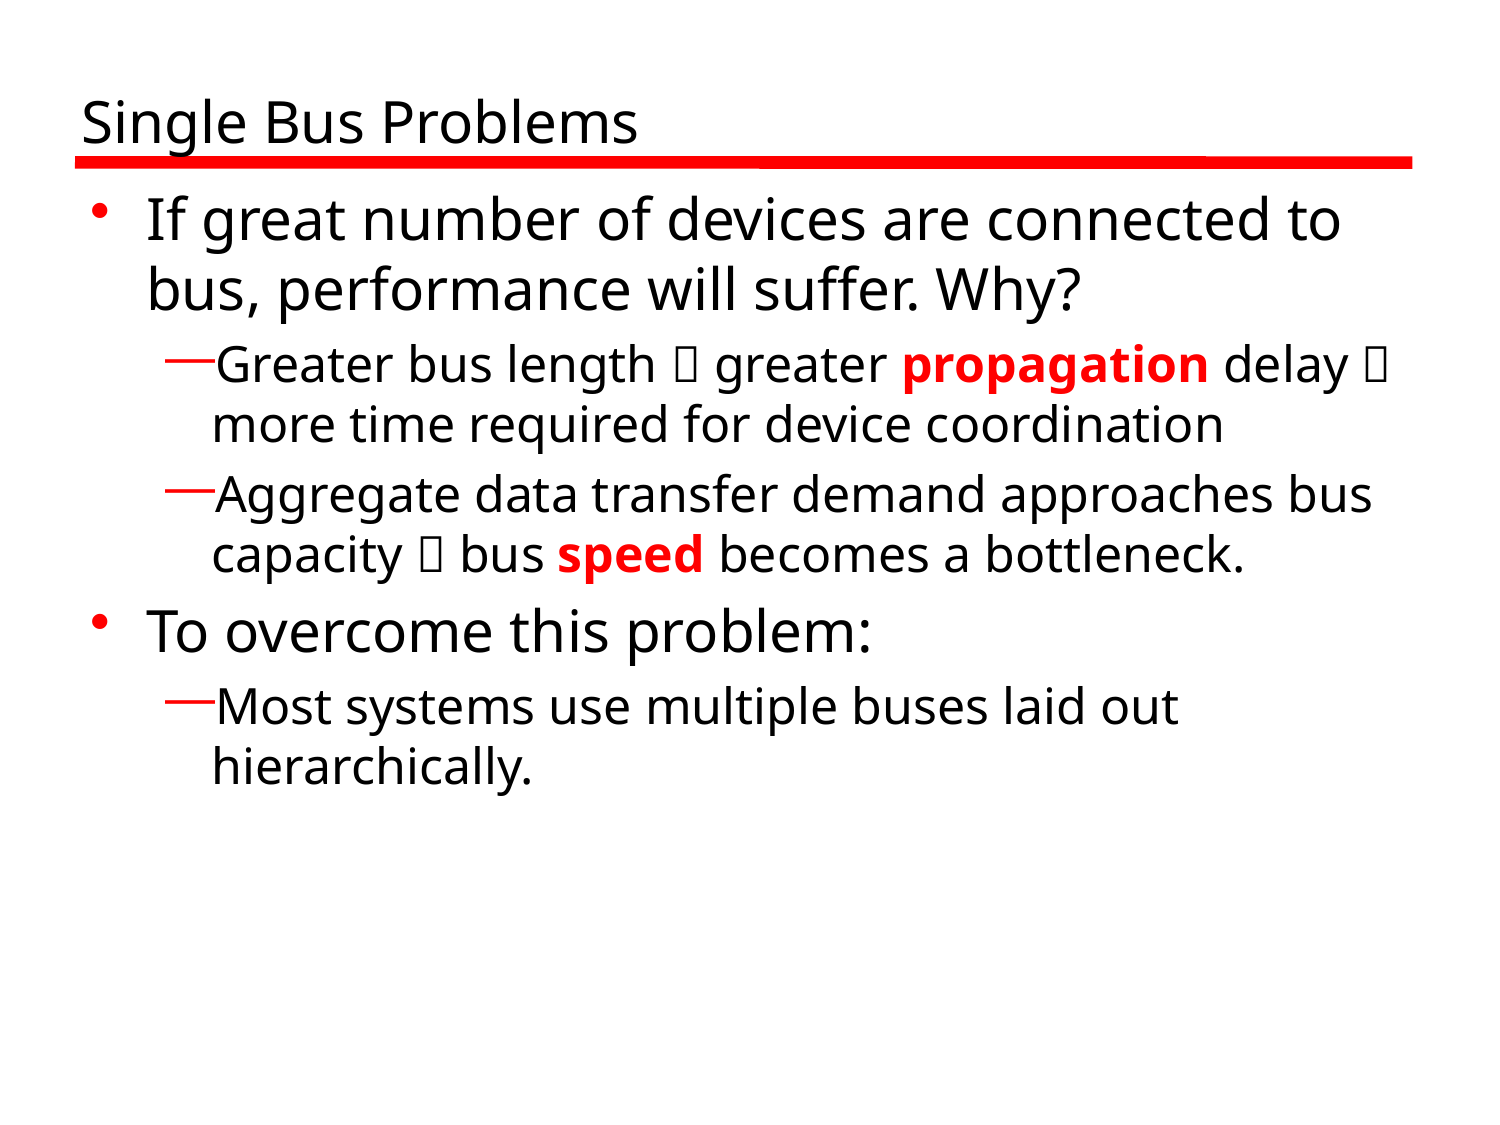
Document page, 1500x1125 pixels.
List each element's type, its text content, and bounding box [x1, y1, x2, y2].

list If great number of devices are connected to bus, performance will suffer. Why? Greater bus length  greater propagation delay  more time required for device coordination Aggregate data transfer demand approaches bus capacity  bus speed becomes a bottleneck. To overcome this problem: Most systems use multiple buses laid out hierarchically. [75, 174, 1417, 1100]
title Single Bus Problems [66, 24, 1413, 163]
